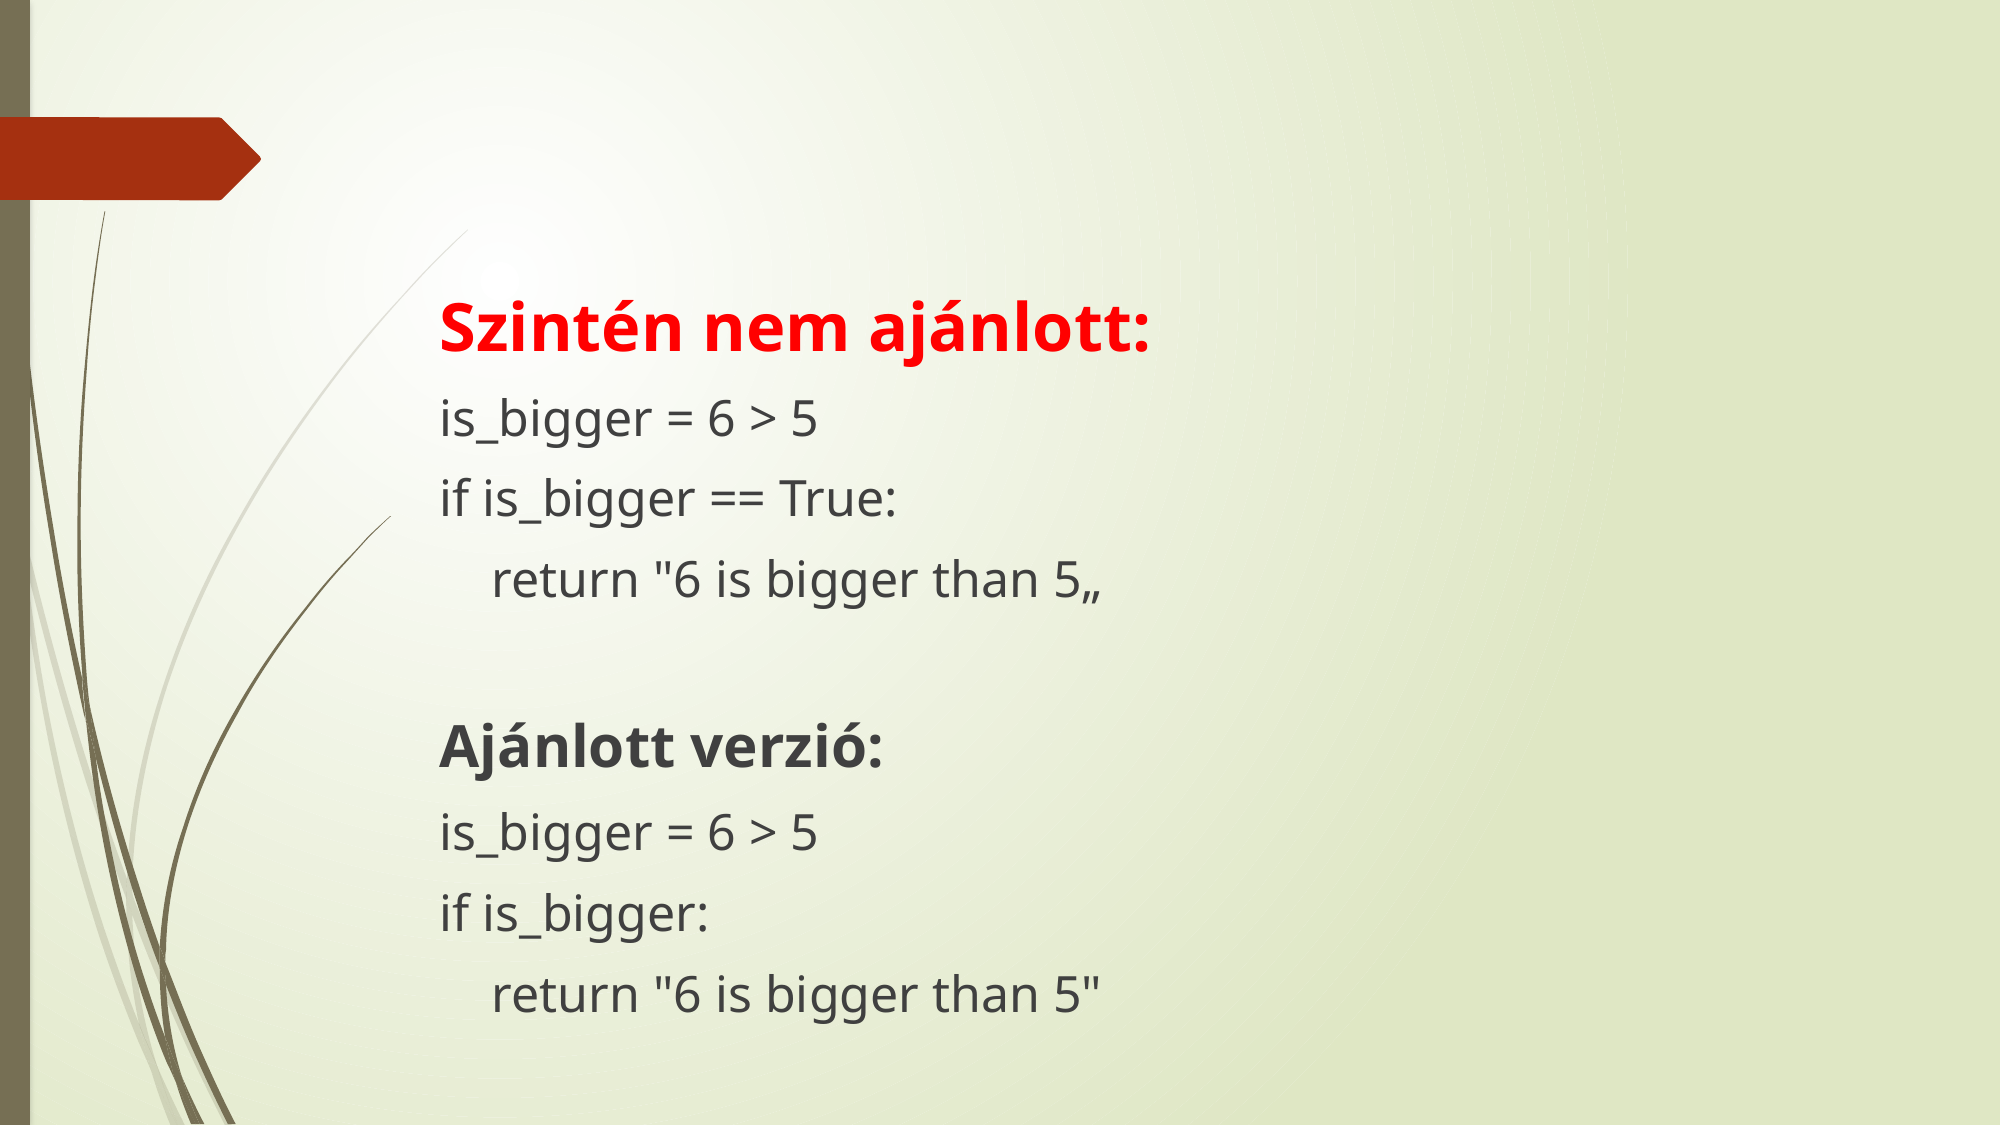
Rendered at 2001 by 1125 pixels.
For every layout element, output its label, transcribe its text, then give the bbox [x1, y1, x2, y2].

list Szintén nem ajánlott: is_bigger = 6 > 5 if is_bigger == True: return "6 is bigger than 5„ Ajánlott verzió: is_bigger = 6 > 5 if is_bigger: return "6 is bigger than 5" [424, 277, 1888, 898]
